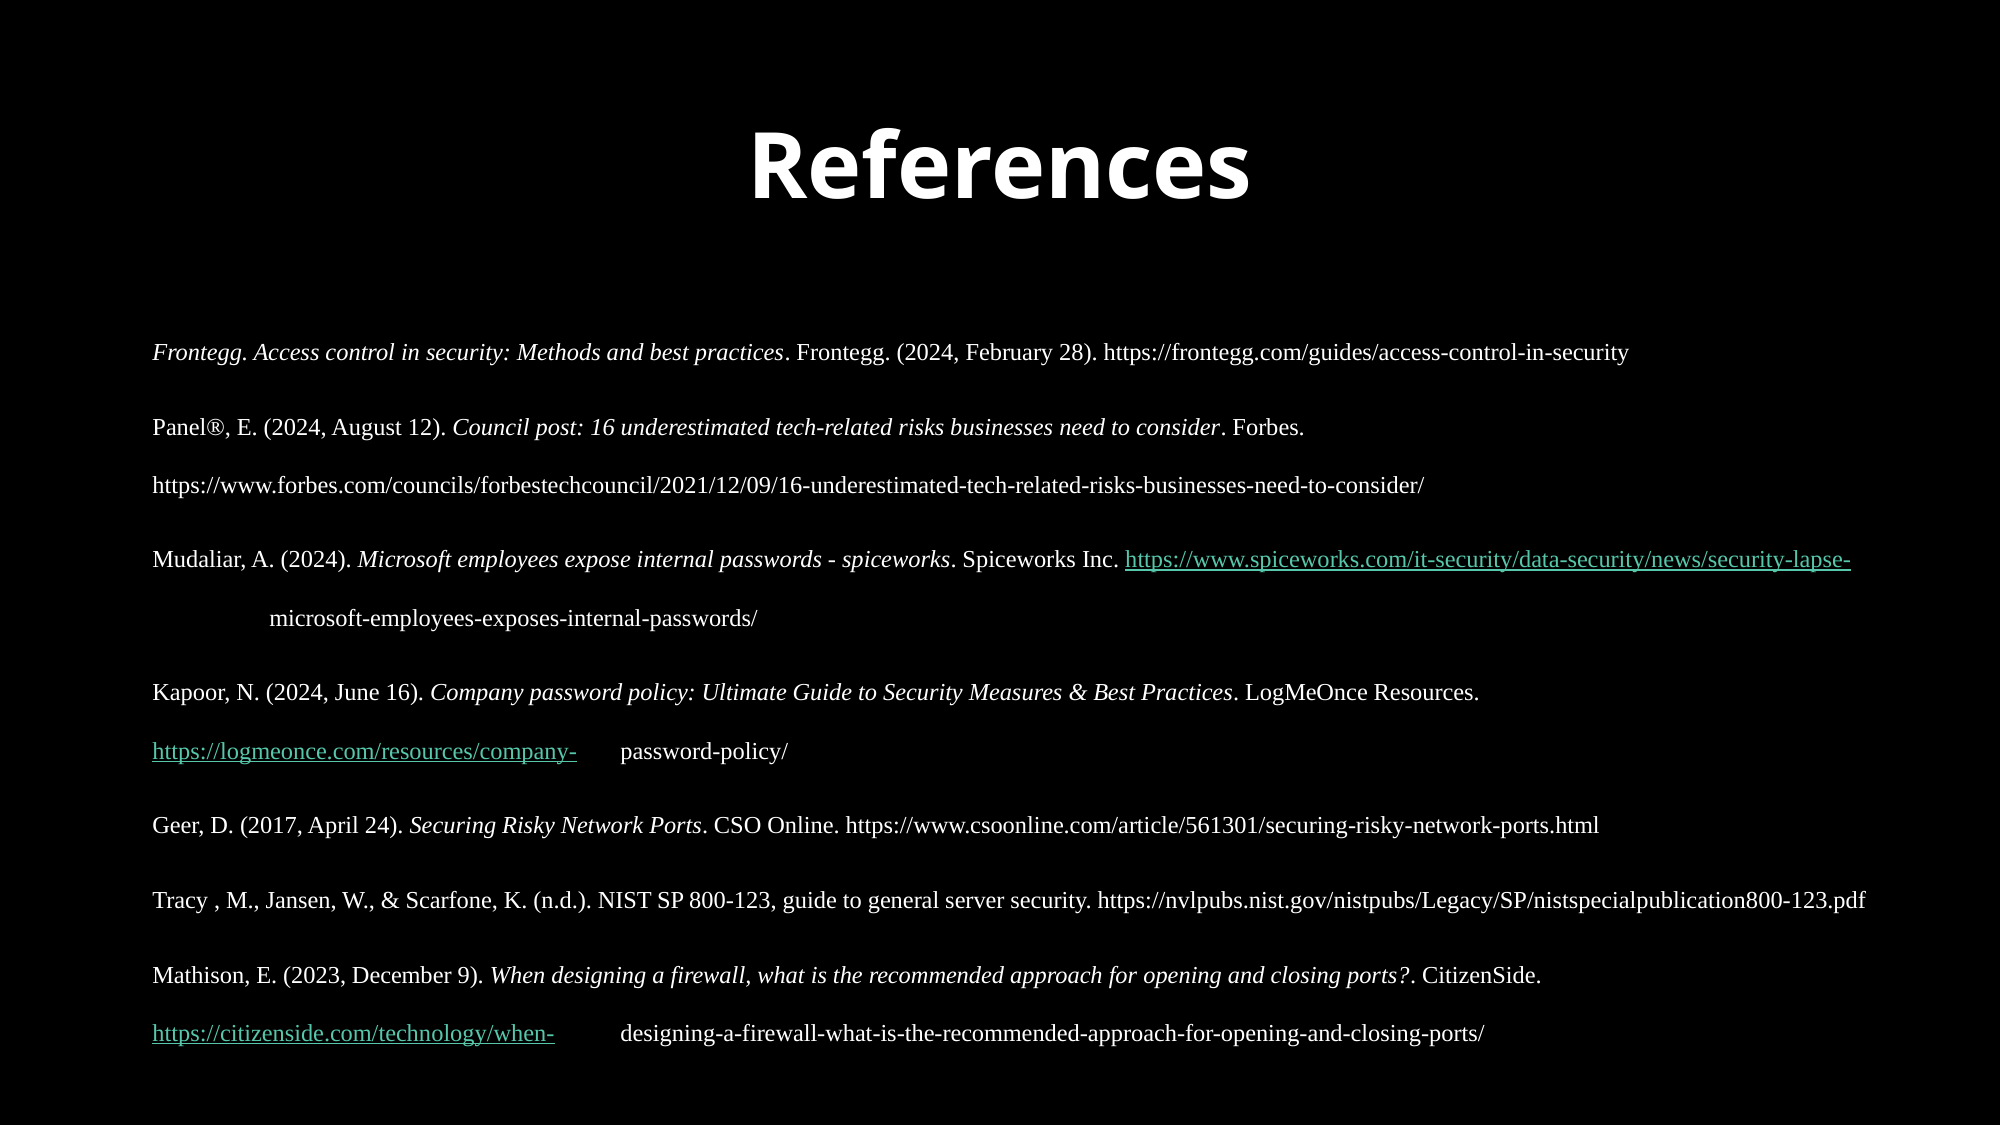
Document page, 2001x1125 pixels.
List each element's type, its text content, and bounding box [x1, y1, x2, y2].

list Frontegg. Access control in security: Methods and best practices. Frontegg. (2024, February 28). https://frontegg.com/guides/access-control-in-security Panel®, E. (2024, August 12). Council post: 16 underestimated tech-related risks businesses need to consider. Forbes. https://www.forbes.com/councils/forbestechcouncil/2021/12/09/16-underestimated-tech-related-risks-businesses-need-to-consider/ Mudaliar, A. (2024). Microsoft employees expose internal passwords - spiceworks. Spiceworks Inc. https://www.spiceworks.com/it-security/data-security/news/security-lapse- microsoft-employees-exposes-internal-passwords/ Kapoor, N. (2024, June 16). Company password policy: Ultimate Guide to Security Measures & Best Practices. LogMeOnce Resources. https://logmeonce.com/resources/company- password-policy/ Geer, D. (2017, April 24). Securing Risky Network Ports. CSO Online. https://www.csoonline.com/article/561301/securing-risky-network-ports.html Tracy , M., Jansen, W., & Scarfone, K. (n.d.). NIST SP 800-123, guide to general server security. https://nvlpubs.nist.gov/nistpubs/Legacy/SP/nistspecialpublication800-123.pdf Mathison, E. (2023, December 9). When designing a firewall, what is the recommended approach for opening and closing ports?. CitizenSide. https://citizenside.com/technology/when- designing-a-firewall-what-is-the-recommended-approach-for-opening-and-closing-ports/ [137, 299, 1907, 1066]
title References [137, 59, 1863, 278]
